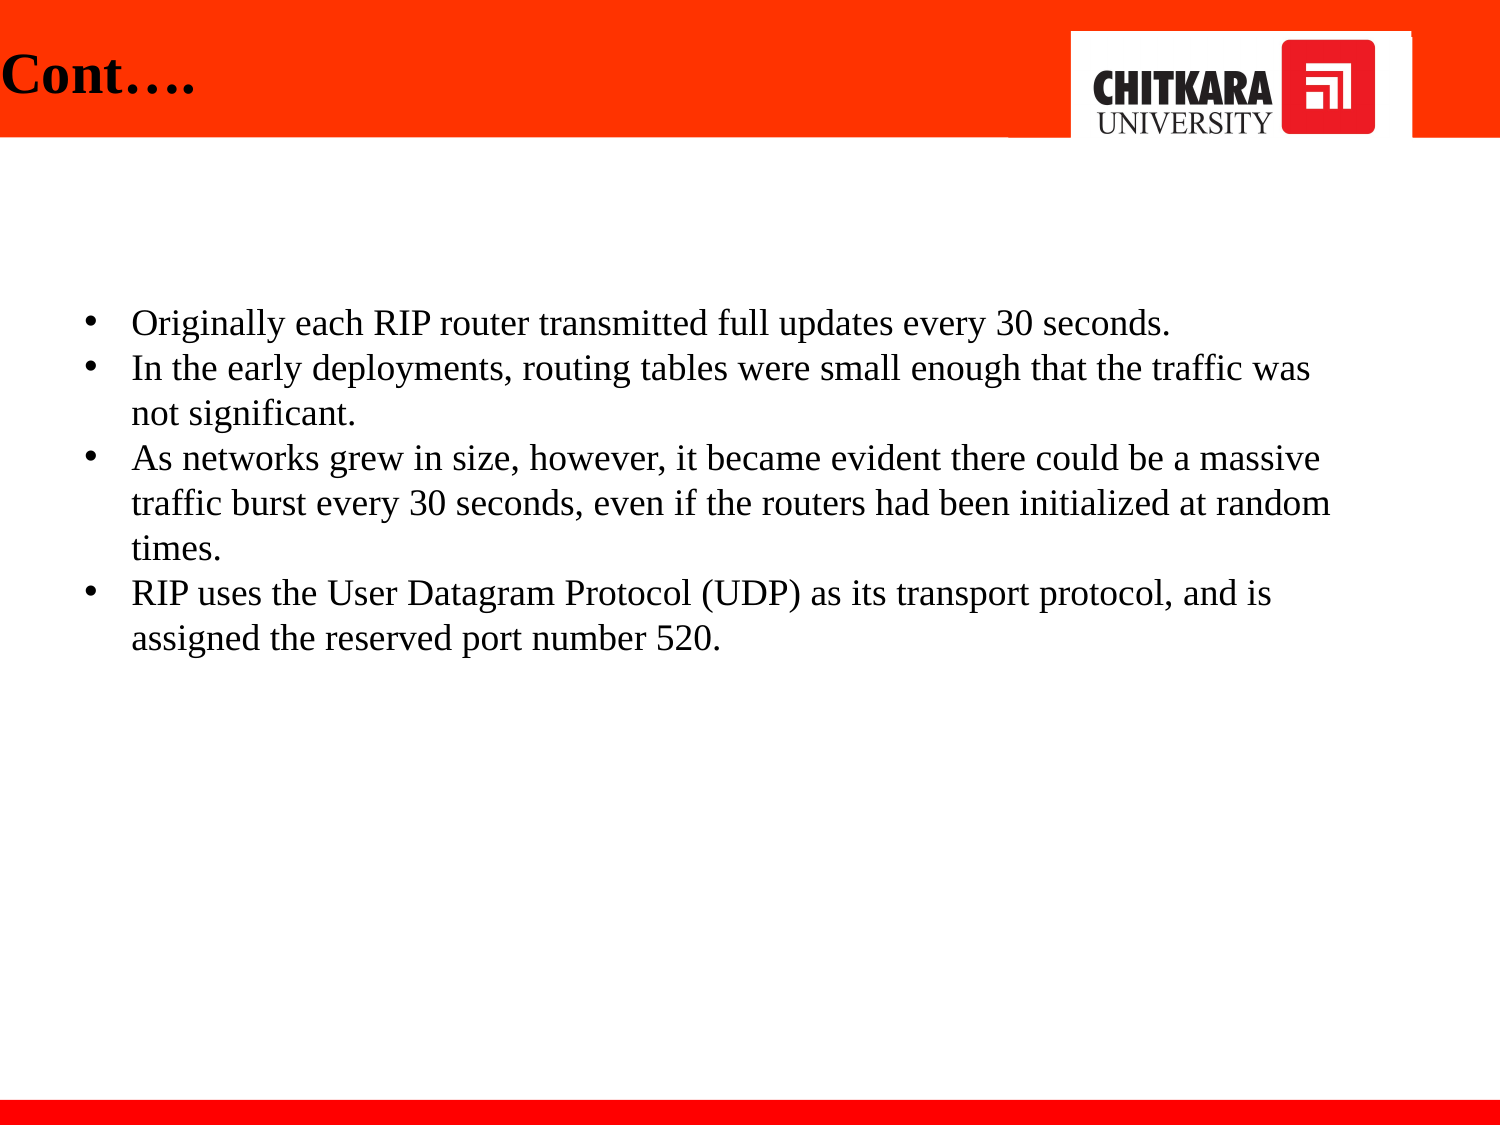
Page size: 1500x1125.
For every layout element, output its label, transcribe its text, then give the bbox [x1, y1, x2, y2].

picture [1074, 37, 1390, 138]
title Cont…. [0, 0, 900, 150]
text_box Originally each RIP router transmitted full updates every 30 seconds. In the early deployments, routing tables were small enough that the traffic was not significant. As networks grew in size, however, it became evident there could be a massive traffic burst every 30 seconds, even if the routers had been initialized at random times. RIP uses the User Datagram Protocol (UDP) as its transport protocol, and is assigned the reserved port number 520. [69, 290, 1374, 666]
